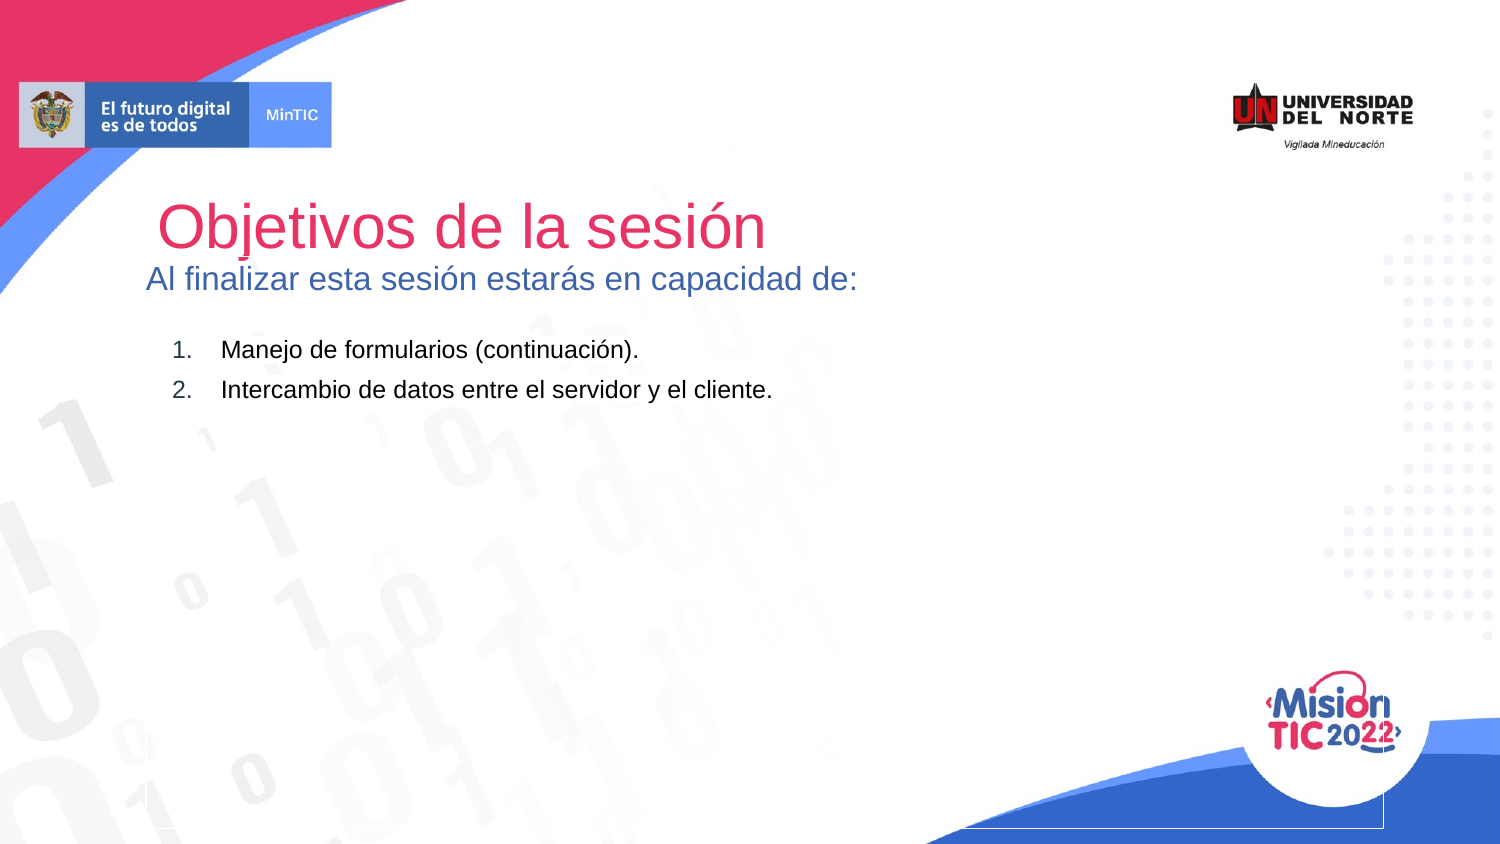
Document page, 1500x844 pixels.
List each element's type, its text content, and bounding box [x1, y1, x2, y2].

picture [0, 0, 1500, 844]
title Objetivos de la sesión [145, 165, 1378, 256]
list Al finalizar esta sesión estarás en capacidad de: Manejo de formularios (continuación). Intercambio de datos entre el servidor y el cliente. [145, 256, 1384, 829]
